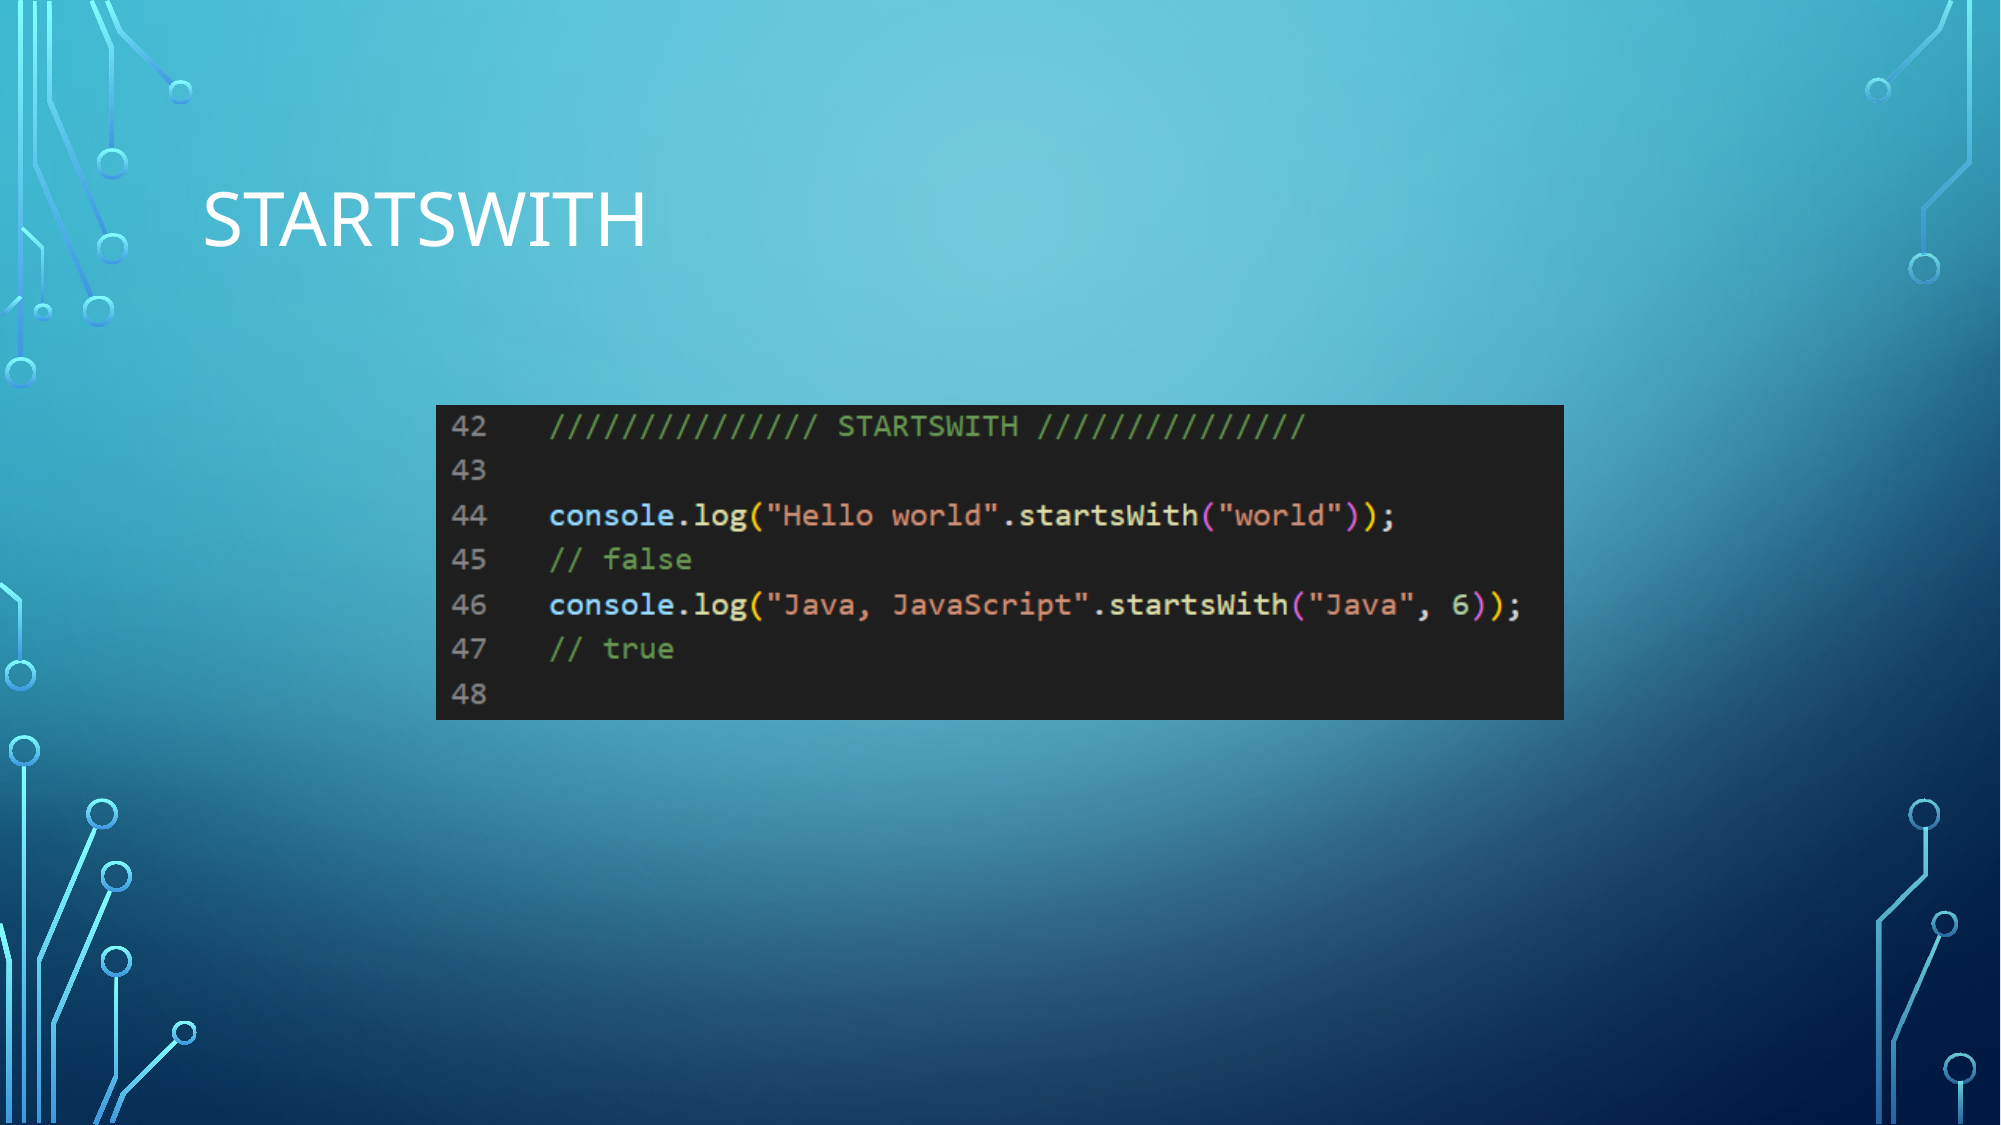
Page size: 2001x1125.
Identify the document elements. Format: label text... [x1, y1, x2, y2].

picture [436, 405, 1564, 720]
title STARTSWITH [187, 101, 1813, 344]
